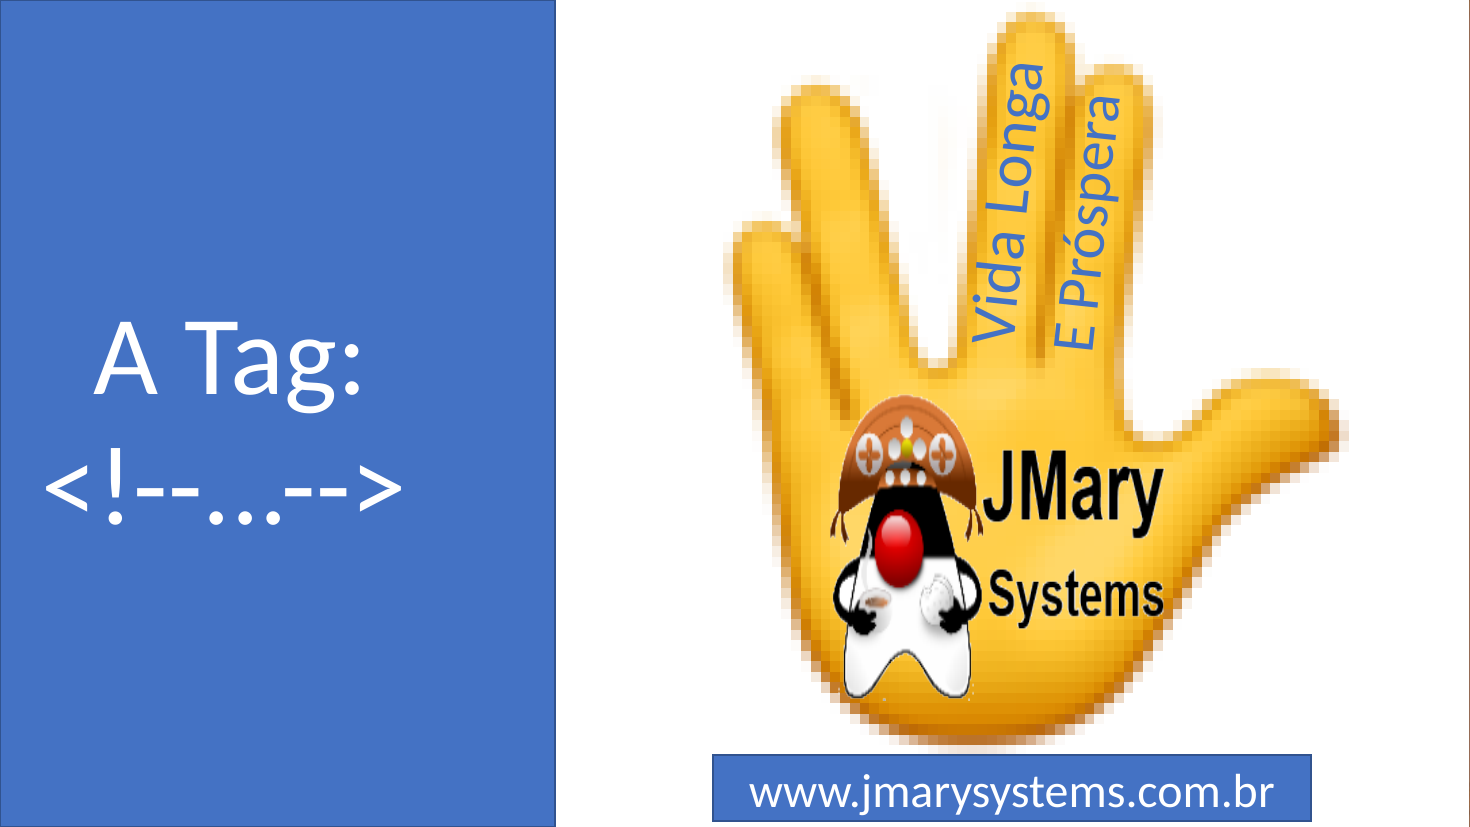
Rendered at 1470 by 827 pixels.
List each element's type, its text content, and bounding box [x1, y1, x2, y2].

text_box [0, 0, 556, 827]
text_box www.jmarysystems.com.br [713, 764, 1311, 822]
text_box A Tag: [1, 274, 460, 427]
text_box <!--...--> [13, 404, 435, 556]
text_box [556, 0, 1469, 827]
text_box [644, 0, 1349, 756]
